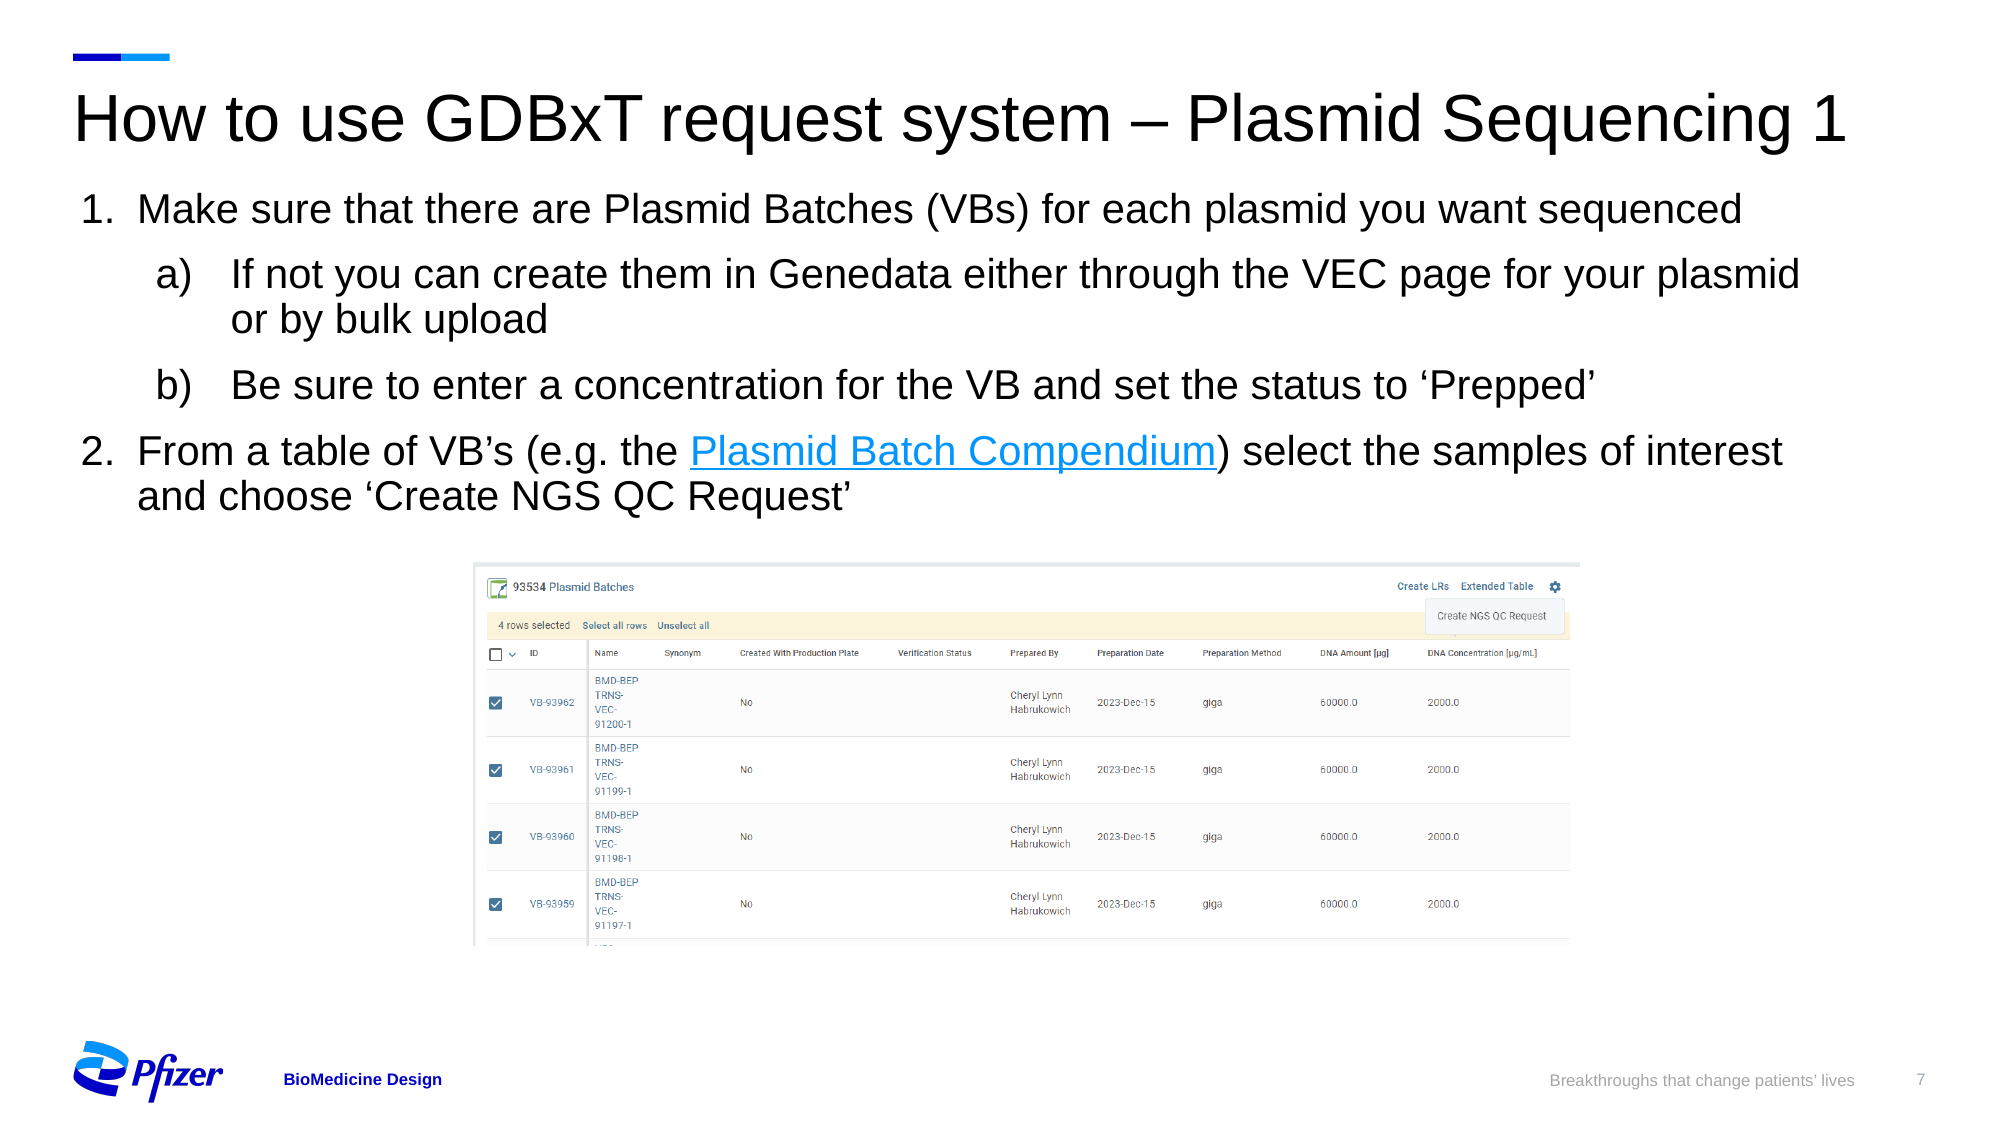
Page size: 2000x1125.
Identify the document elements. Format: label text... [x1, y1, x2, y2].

title How to use GDBxT request system – Plasmid Sequencing 1 [73, 79, 1926, 219]
text_box Make sure that there are Plasmid Batches (VBs) for each plasmid you want sequenced If not you can create them in Genedata either through the VEC page for your plasmid or by bulk upload Be sure to enter a concentration for the VB and set the status to ‘Prepped’ From a table of VB’s (e.g. the Plasmid Batch Compendium) select the samples of interest and choose ‘Create NGS QC Request’ [73, 179, 1848, 949]
picture [473, 562, 1580, 946]
